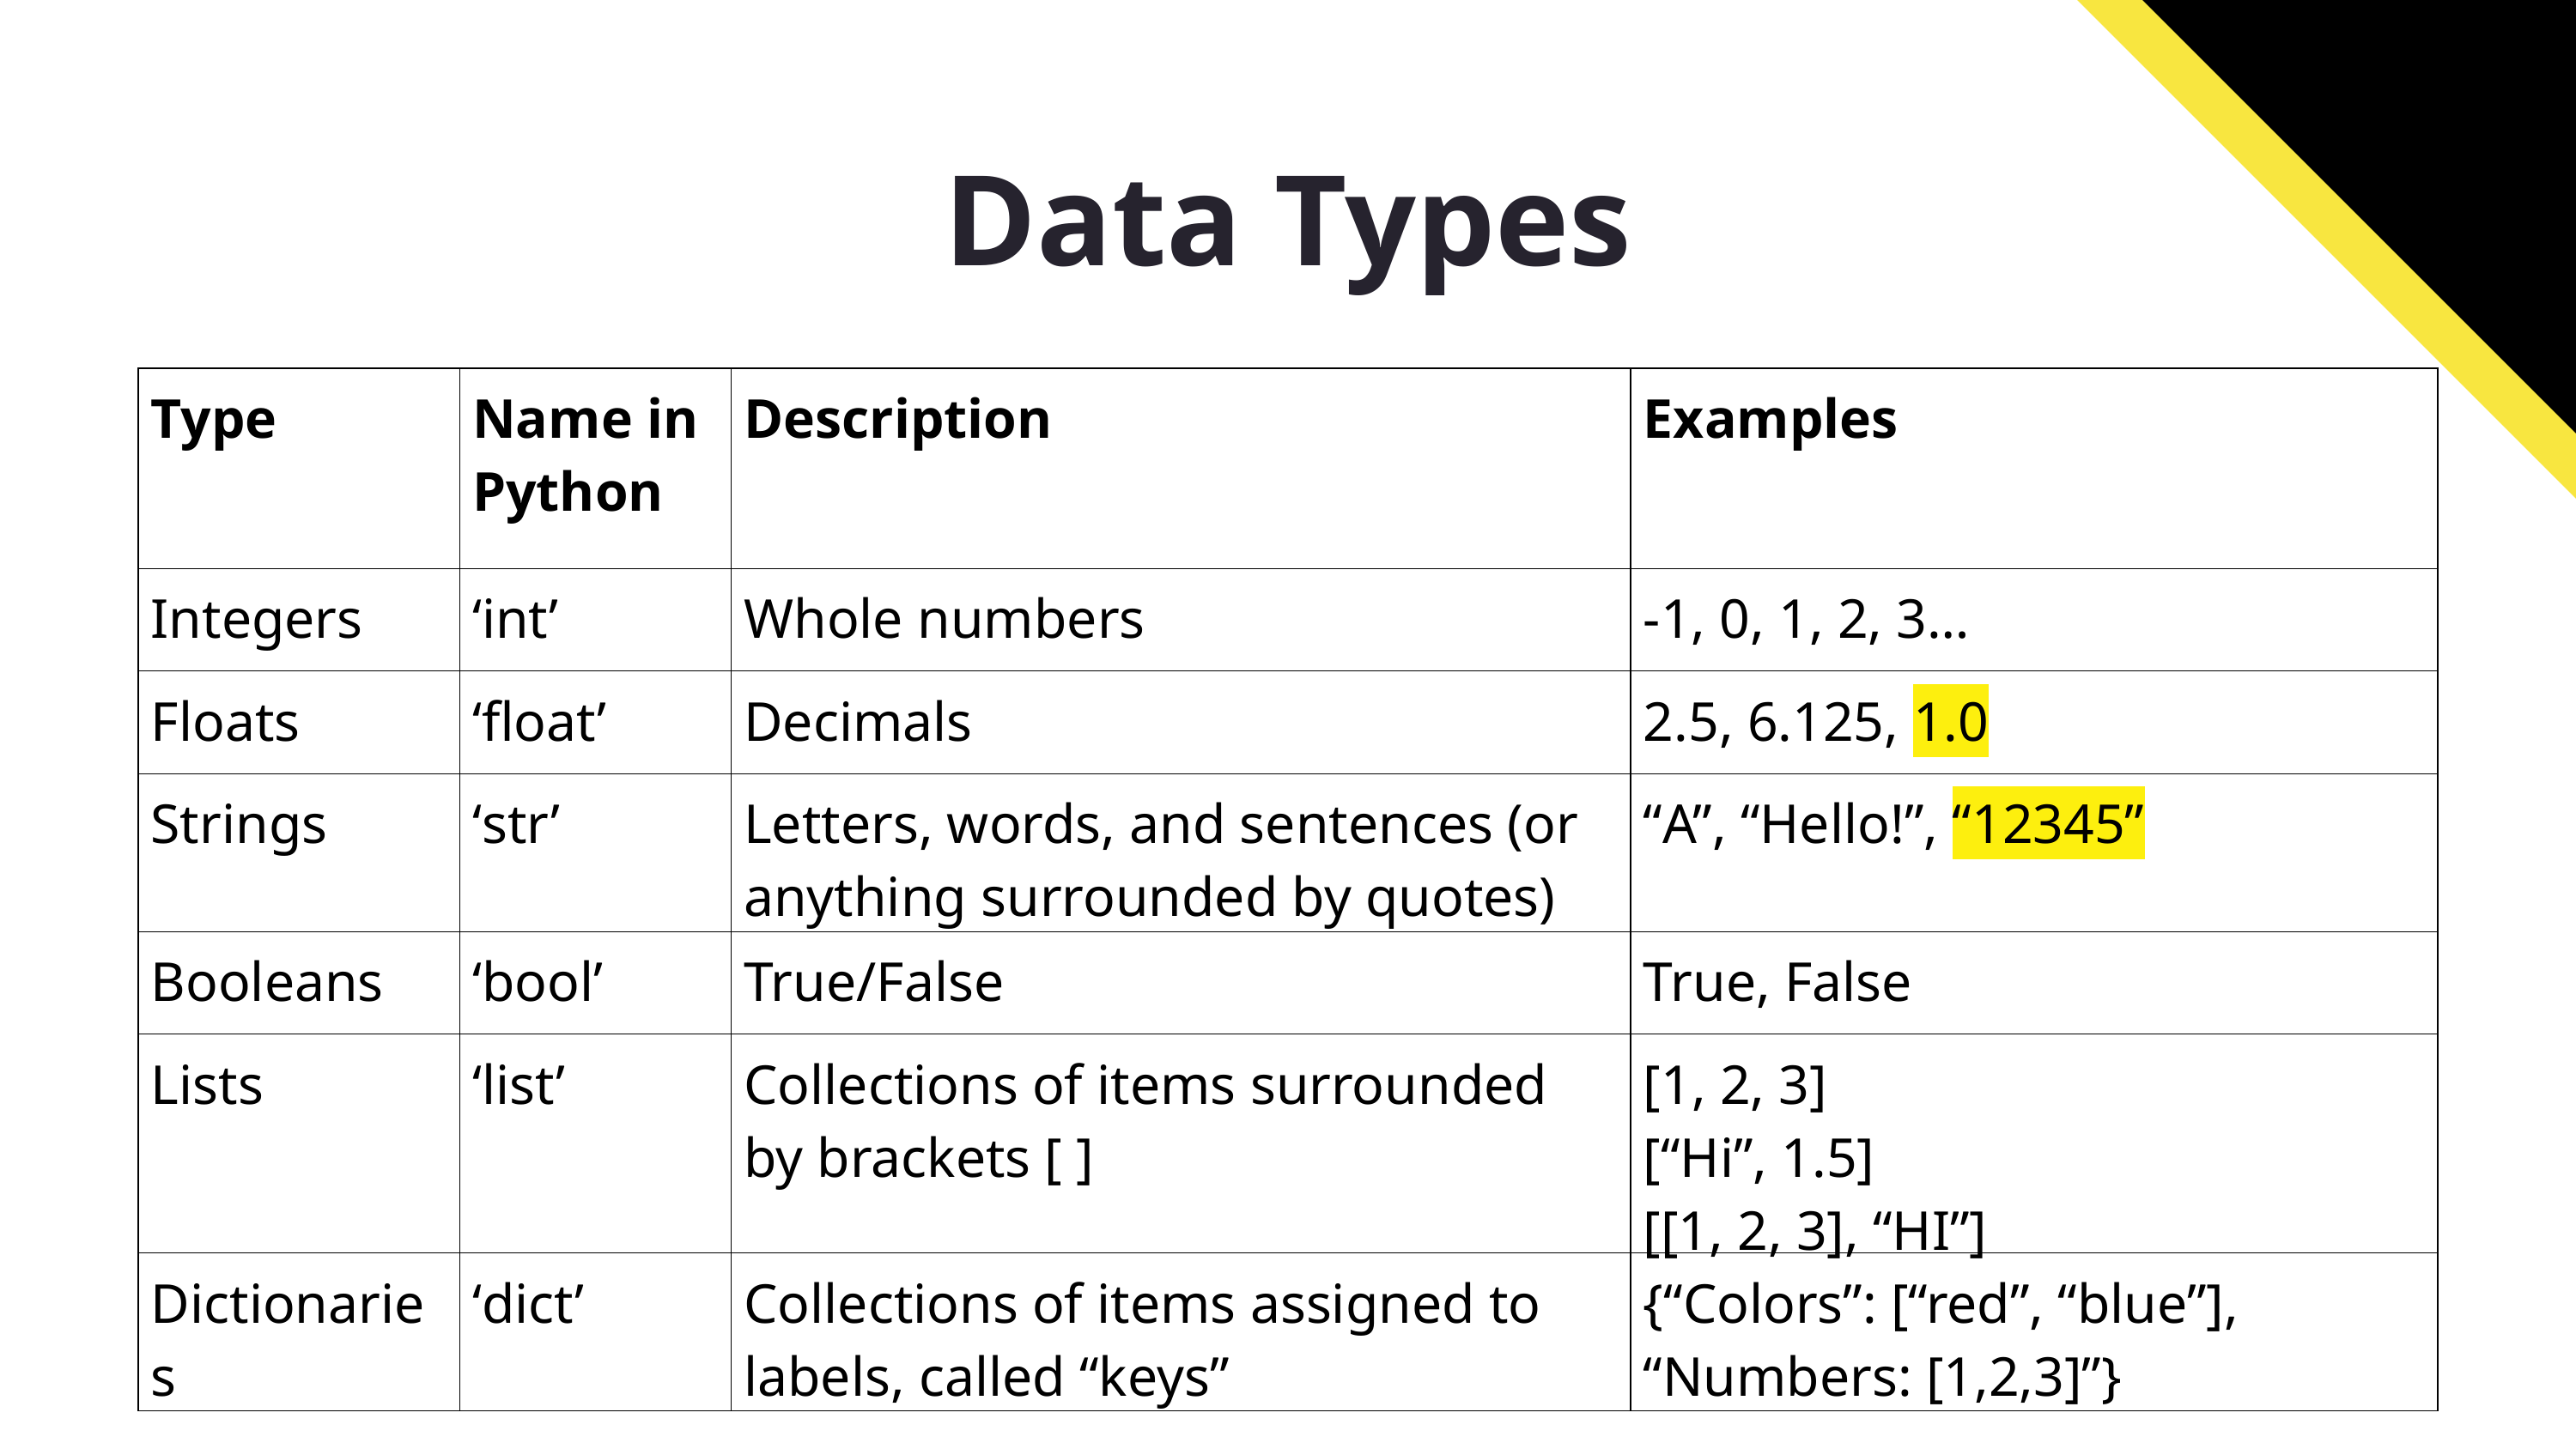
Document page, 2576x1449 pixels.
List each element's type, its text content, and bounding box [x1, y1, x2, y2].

table_cell Letters, words, and sentences (or anything surrounded by quotes) [732, 774, 1630, 931]
table_cell ‘list’ [460, 1034, 731, 1252]
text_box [2202, 0, 2576, 325]
table_cell 2.5, 6.125, 1.0 [1631, 671, 2437, 773]
table_cell Whole numbers [732, 569, 1630, 670]
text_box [2173, 0, 2576, 361]
table_cell Lists [139, 1034, 459, 1252]
table_cell Floats [139, 671, 459, 773]
text_box Data Types [856, 144, 1720, 306]
table_cell {“Colors”: [“red”, “blue”], “Numbers: [1,2,3]”} [1631, 1253, 2437, 1410]
table_cell Collections of items surrounded by brackets [ ] [732, 1034, 1630, 1252]
table_cell True, False [1631, 932, 2437, 1034]
table_cell Decimals [732, 671, 1630, 773]
table_cell “A”, “Hello!”, “12345” [1631, 774, 2437, 931]
table_cell -1, 0, 1, 2, 3… [1631, 569, 2437, 670]
table_cell Strings [139, 774, 459, 931]
table_header Examples [1631, 369, 2437, 568]
table_cell Collections of items assigned to labels, called “keys” [732, 1253, 1630, 1410]
table_header Name in Python [460, 369, 731, 568]
table_cell ‘str’ [460, 774, 731, 931]
table_cell Dictionaries [139, 1253, 459, 1410]
table_cell Booleans [139, 932, 459, 1034]
table_cell [1, 2, 3] [“Hi”, 1.5] [[1, 2, 3], “HI”] [1631, 1034, 2437, 1252]
table_header Description [732, 369, 1630, 568]
table_cell ‘float’ [460, 671, 731, 773]
table_cell ‘bool’ [460, 932, 731, 1034]
table_cell ‘dict’ [460, 1253, 731, 1410]
table_cell Integers [139, 569, 459, 670]
table_cell ‘int’ [460, 569, 731, 670]
table_cell True/False [732, 932, 1630, 1034]
table_header Type [139, 369, 459, 568]
